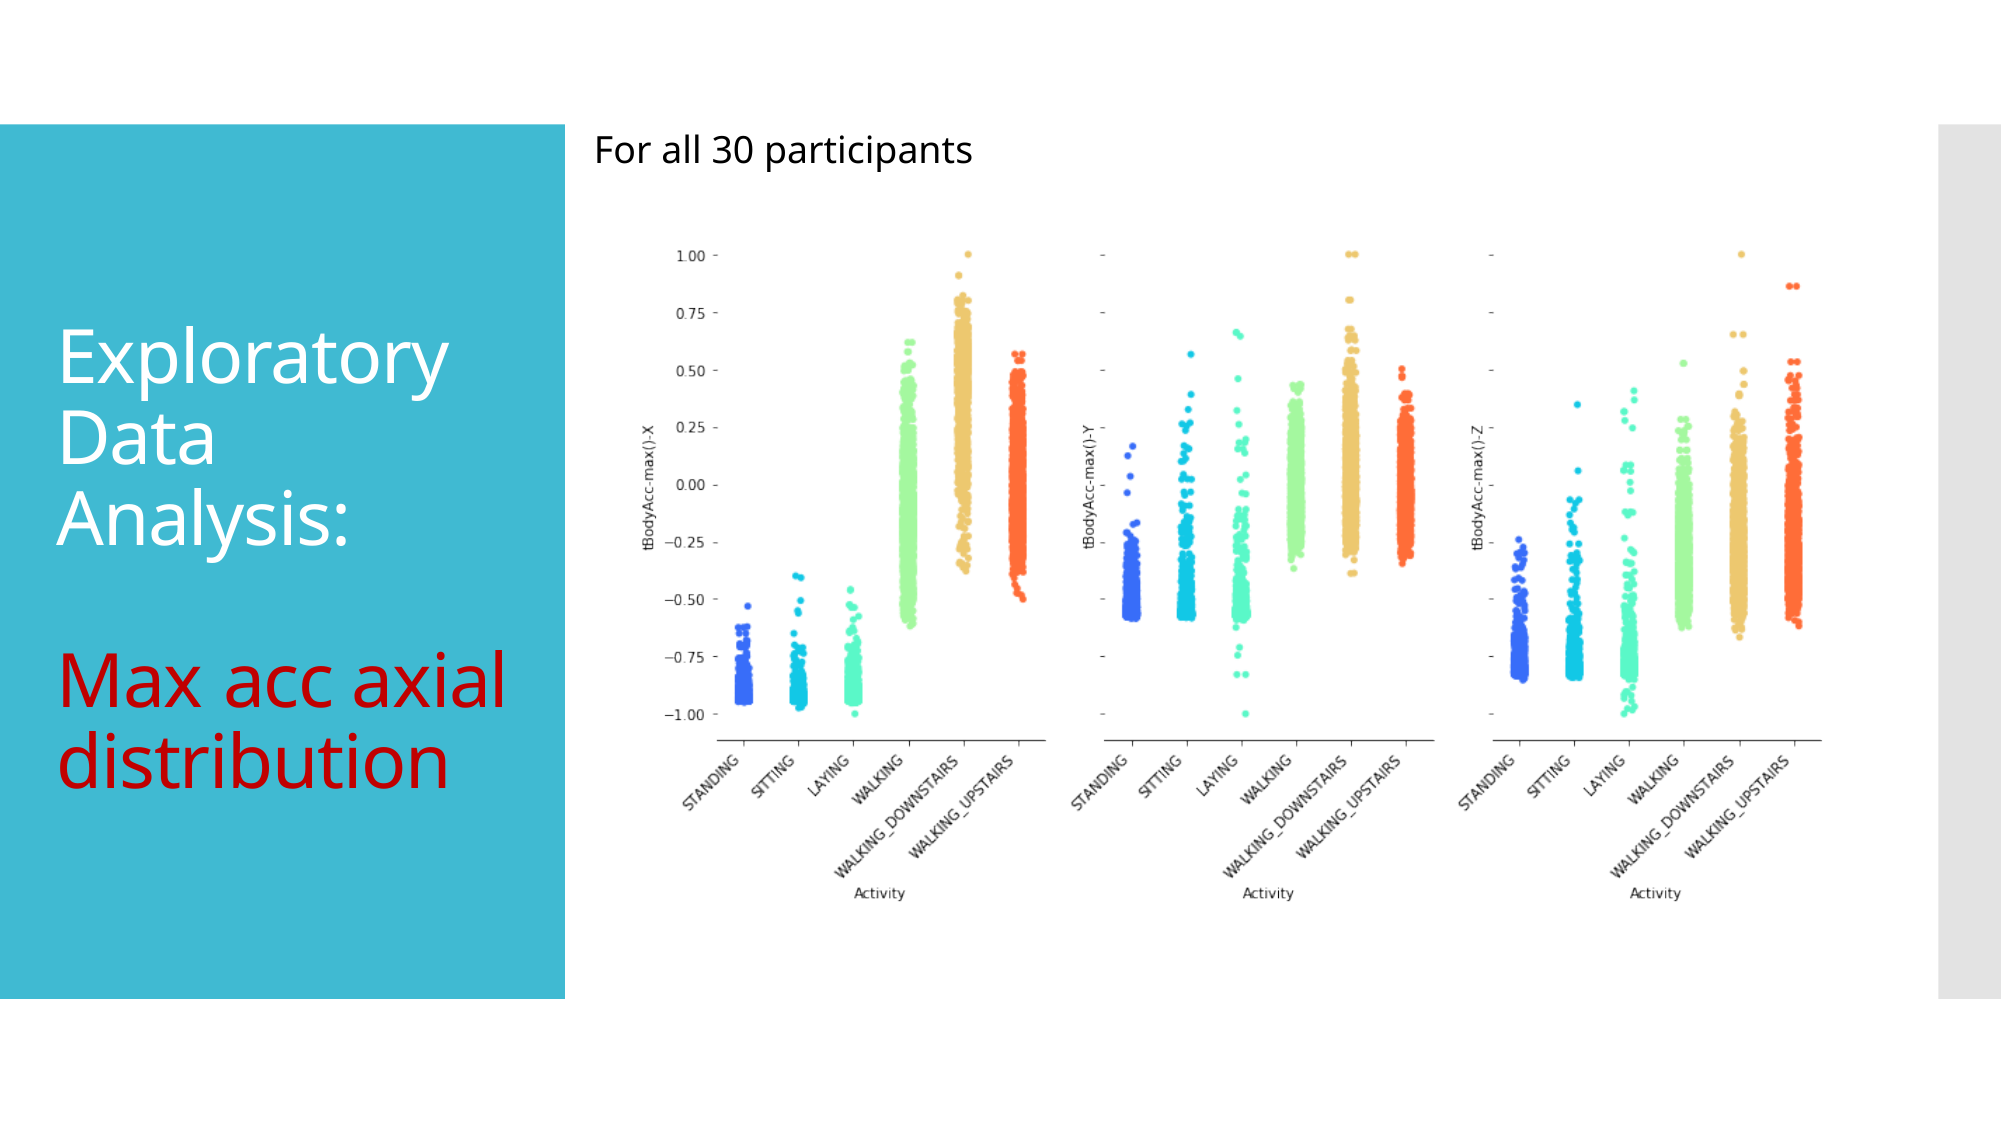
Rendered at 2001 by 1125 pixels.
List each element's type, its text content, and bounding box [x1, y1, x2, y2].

title Exploratory Data Analysis: Max acc axial distribution [41, 184, 525, 940]
text_box For all 30 participants [579, 118, 1207, 179]
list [634, 213, 1835, 910]
